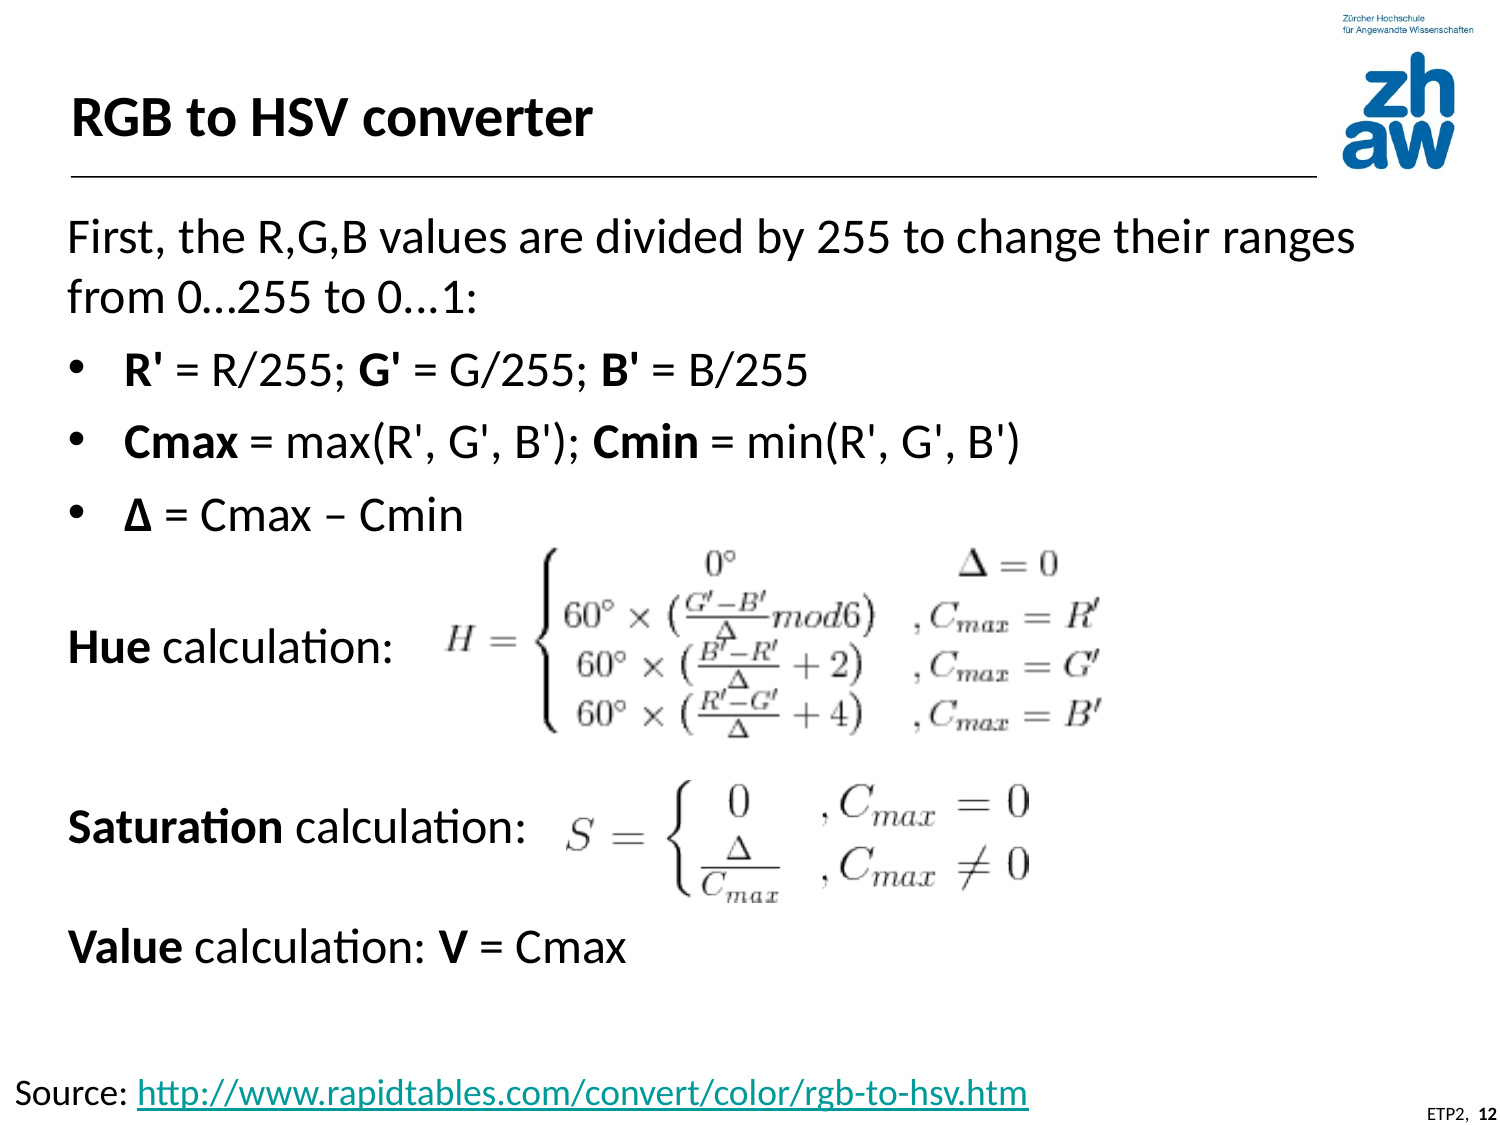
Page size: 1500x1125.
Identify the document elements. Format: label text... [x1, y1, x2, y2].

picture [1328, 7, 1488, 185]
picture [442, 544, 1109, 743]
picture [566, 780, 1029, 903]
text_box First, the R,G,B values are divided by 255 to change their ranges from 0…255 to 0...1: R' = R/255; G' = G/255; B' = B/255 Cmax = max(R', G', B'); Cmin = min(R', G', B') Δ = Cmax – Cmin Hue calculation: Saturation calculation: Value calculation: V = Cmax [53, 196, 1453, 982]
text_box RGB to HSV converter [56, 70, 610, 156]
text_box Source: http://www.rapidtables.com/convert/color/rgb-to-hsv.htm [0, 1060, 1436, 1121]
